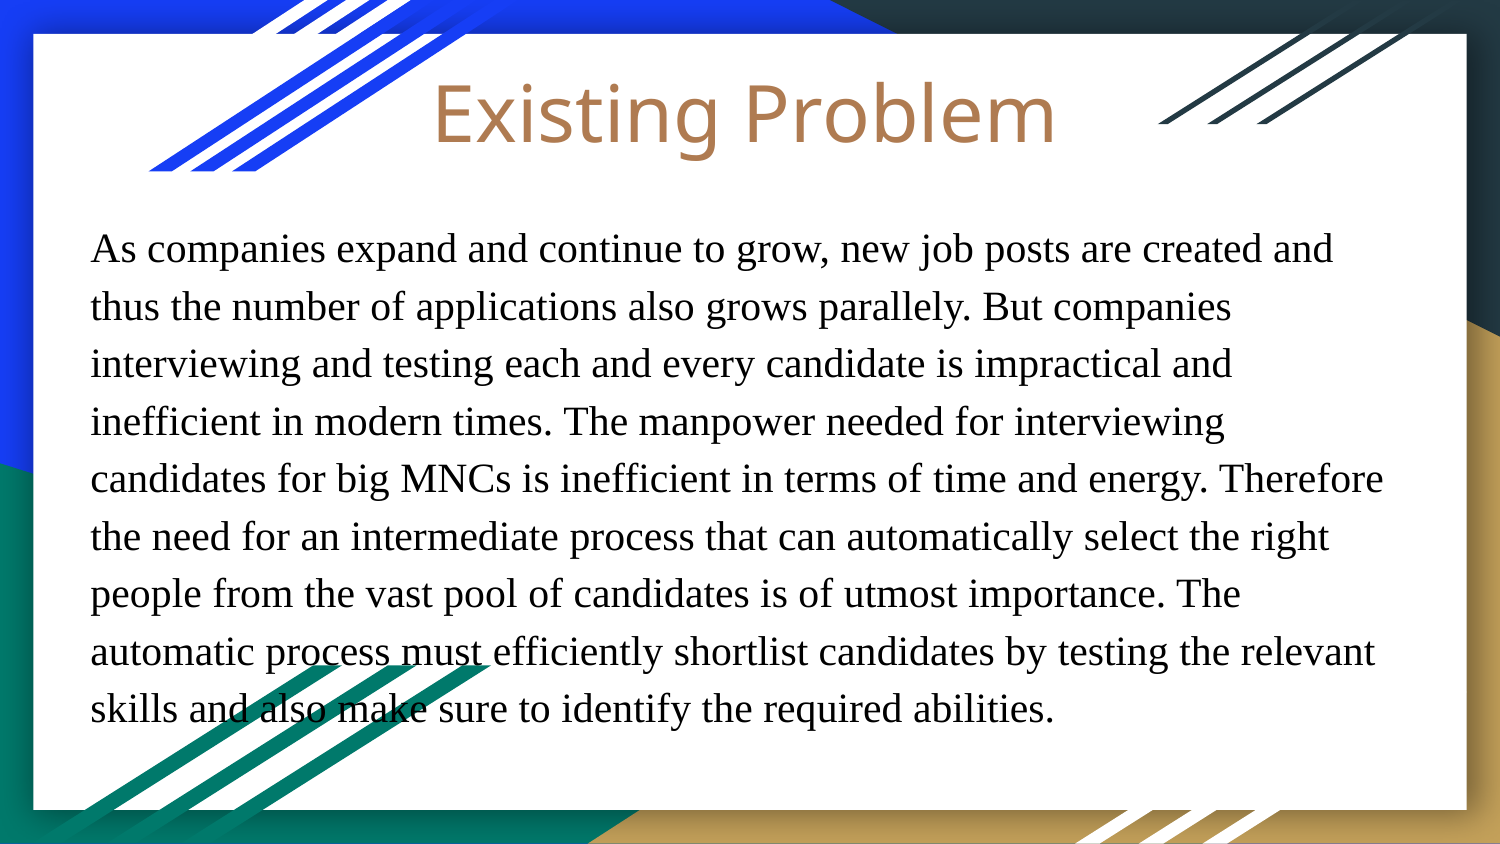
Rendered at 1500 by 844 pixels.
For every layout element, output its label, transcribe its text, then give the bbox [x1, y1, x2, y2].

subtitle As companies expand and continue to grow, new job posts are created and thus the number of applications also grows parallely. But companies interviewing and testing each and every candidate is impractical and inefficient in modern times. The manpower needed for interviewing candidates for big MNCs is inefficient in terms of time and energy. Therefore the need for an intermediate process that can automatically select the right people from the vast pool of candidates is of utmost importance. The automatic process must efficiently shortlist candidates by testing the relevant skills and also make sure to identify the required abilities. [75, 198, 1427, 802]
title Existing Problem [304, 72, 1185, 149]
